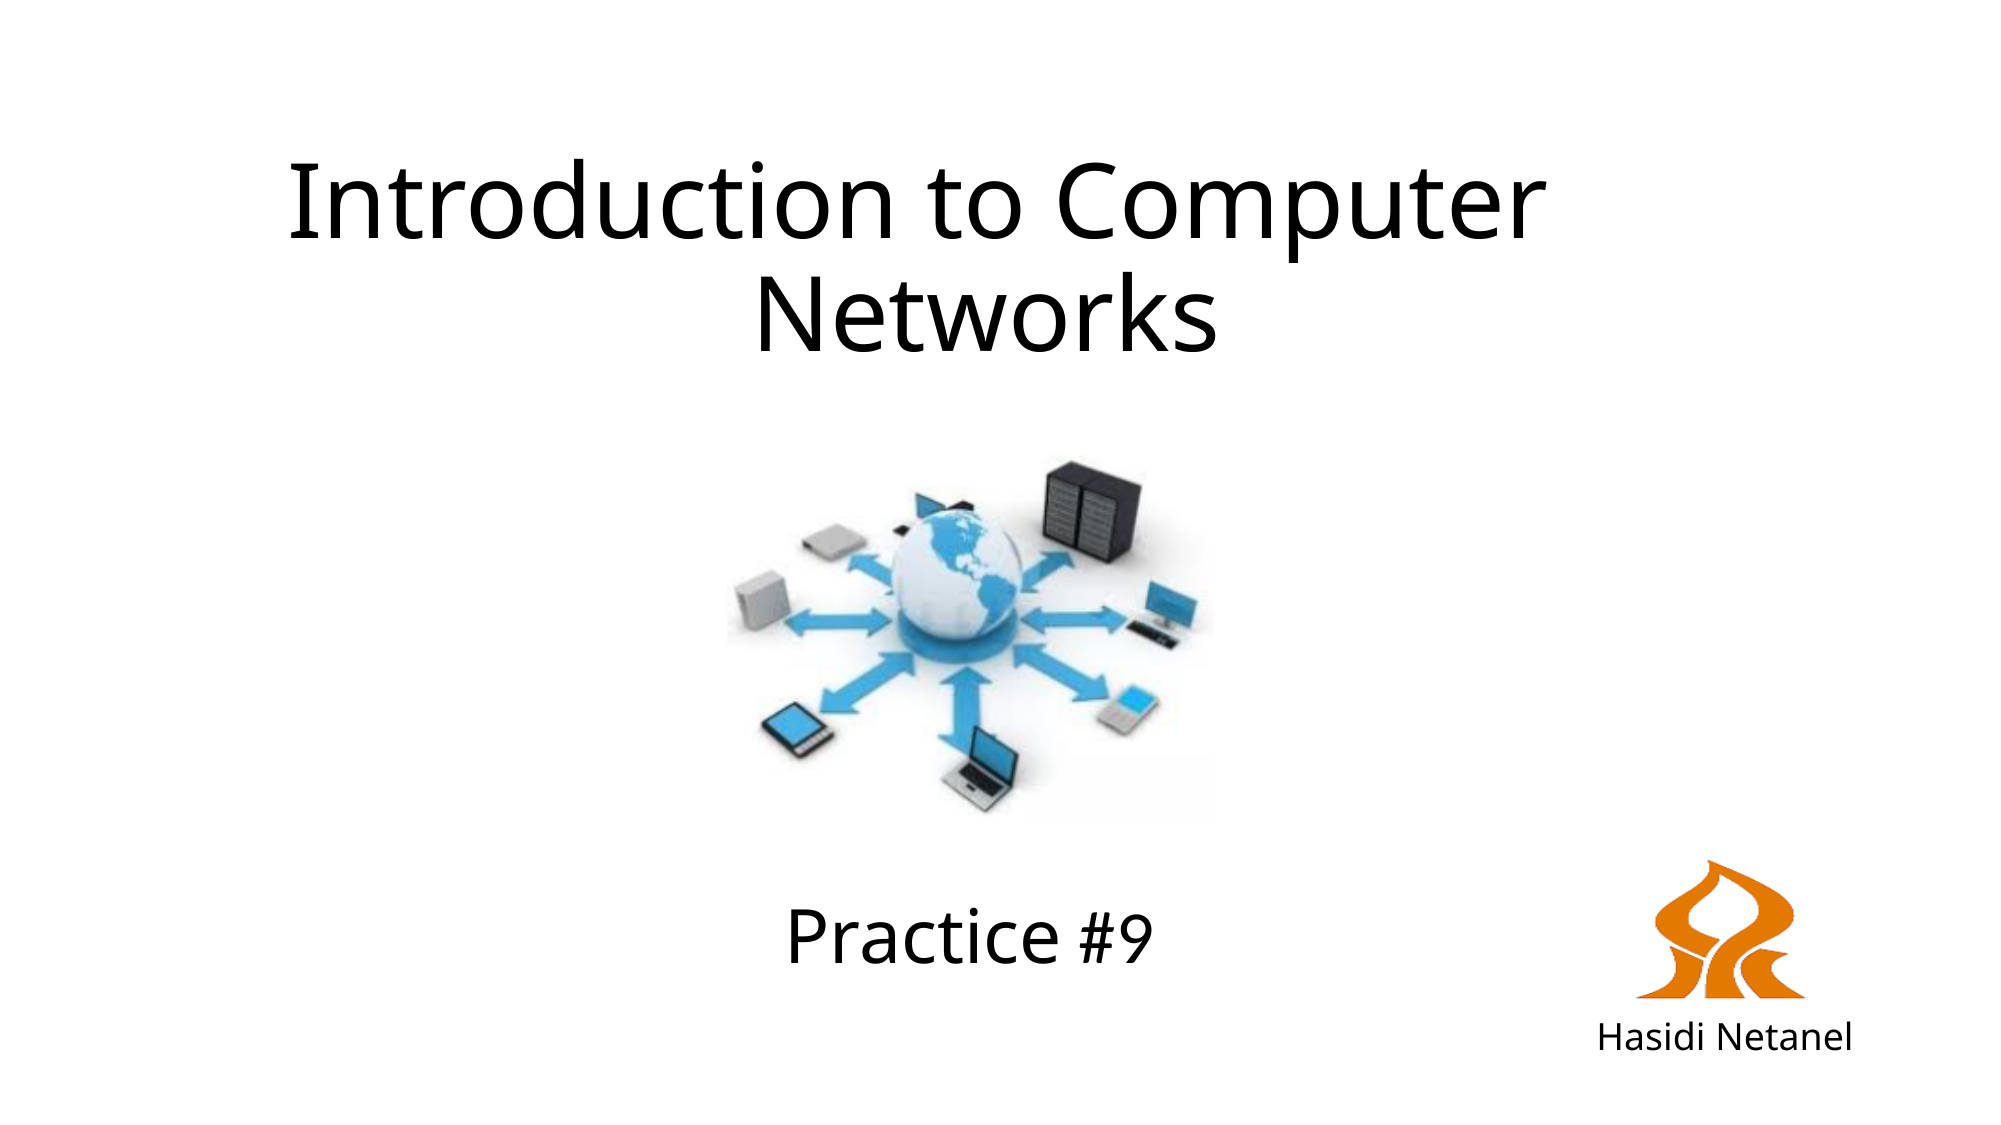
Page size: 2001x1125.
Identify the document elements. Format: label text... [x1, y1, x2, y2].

title Introduction to Computer Networks [123, 152, 1849, 371]
picture [647, 445, 1324, 856]
text_box Hasidi Netanel [1581, 1005, 2000, 1066]
picture [1618, 855, 1853, 1006]
text_box Practice #9 [723, 881, 1215, 986]
